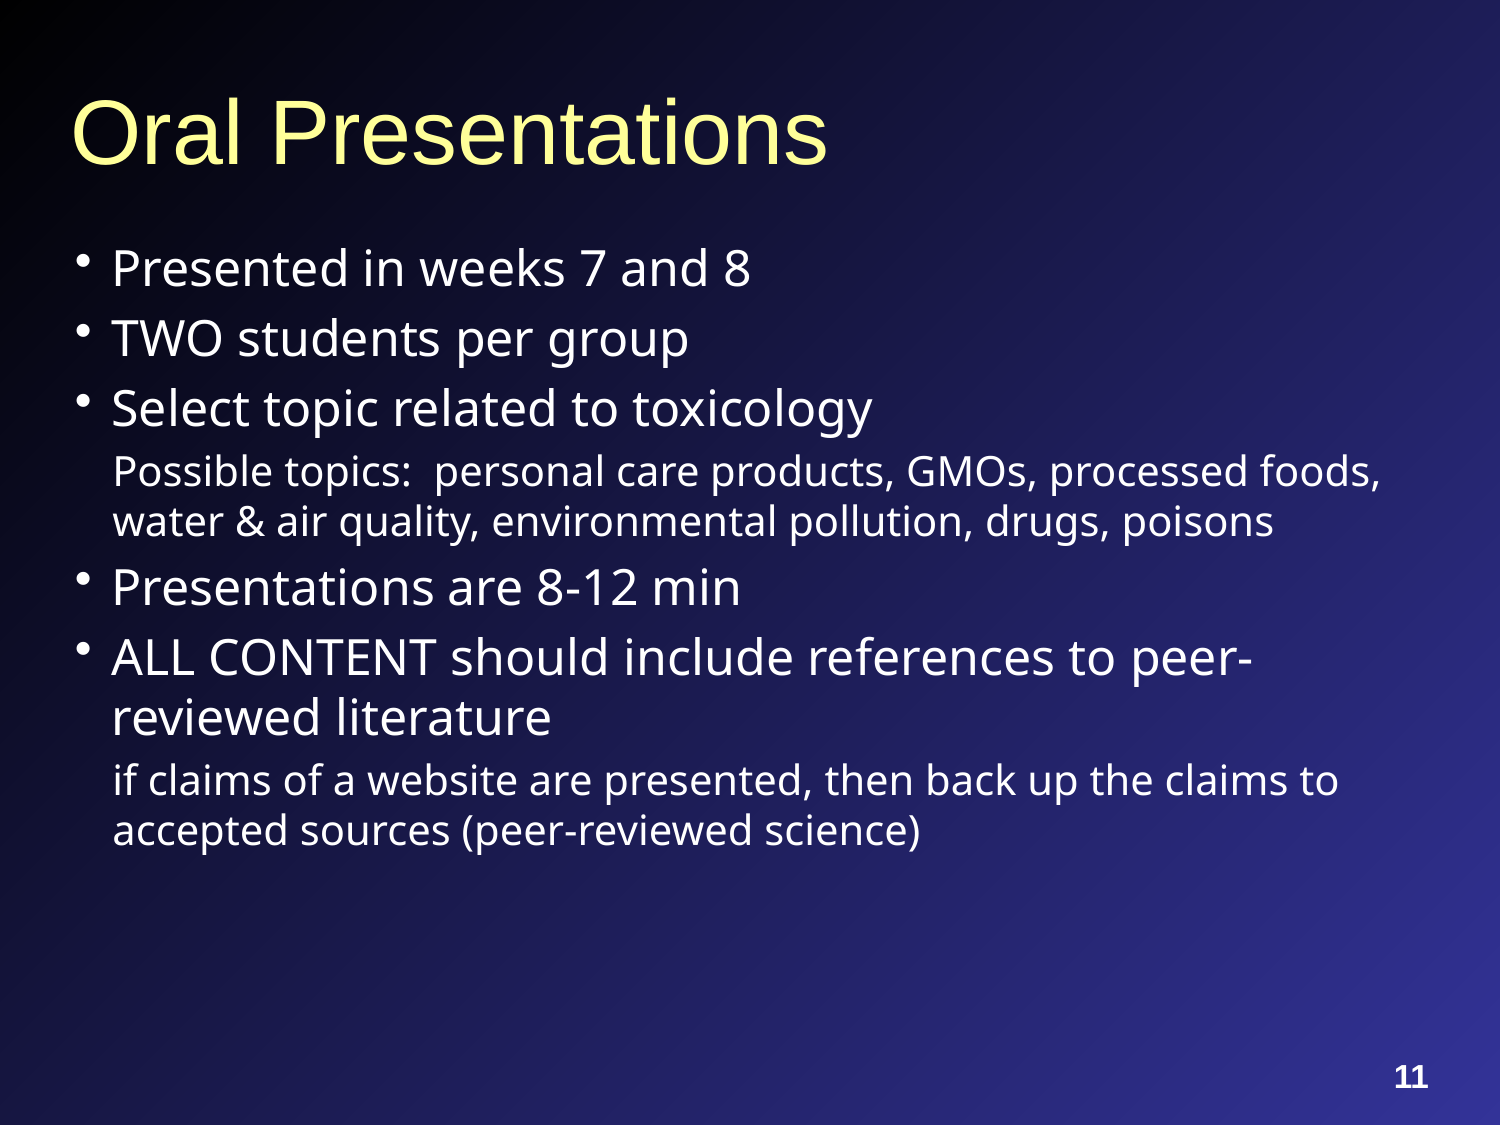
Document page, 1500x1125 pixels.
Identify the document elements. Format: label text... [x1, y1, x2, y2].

slide_number 11 [1093, 1044, 1444, 1105]
title Oral Presentations [55, 65, 1435, 192]
list Presented in weeks 7 and 8 TWO students per group Select topic related to toxicology Possible topics: personal care products, GMOs, processed foods, water & air quality, environmental pollution, drugs, poisons Presentations are 8-12 min ALL CONTENT should include references to peer-reviewed literature if claims of a website are presented, then back up the claims to accepted sources (peer-reviewed science) [59, 228, 1437, 1057]
